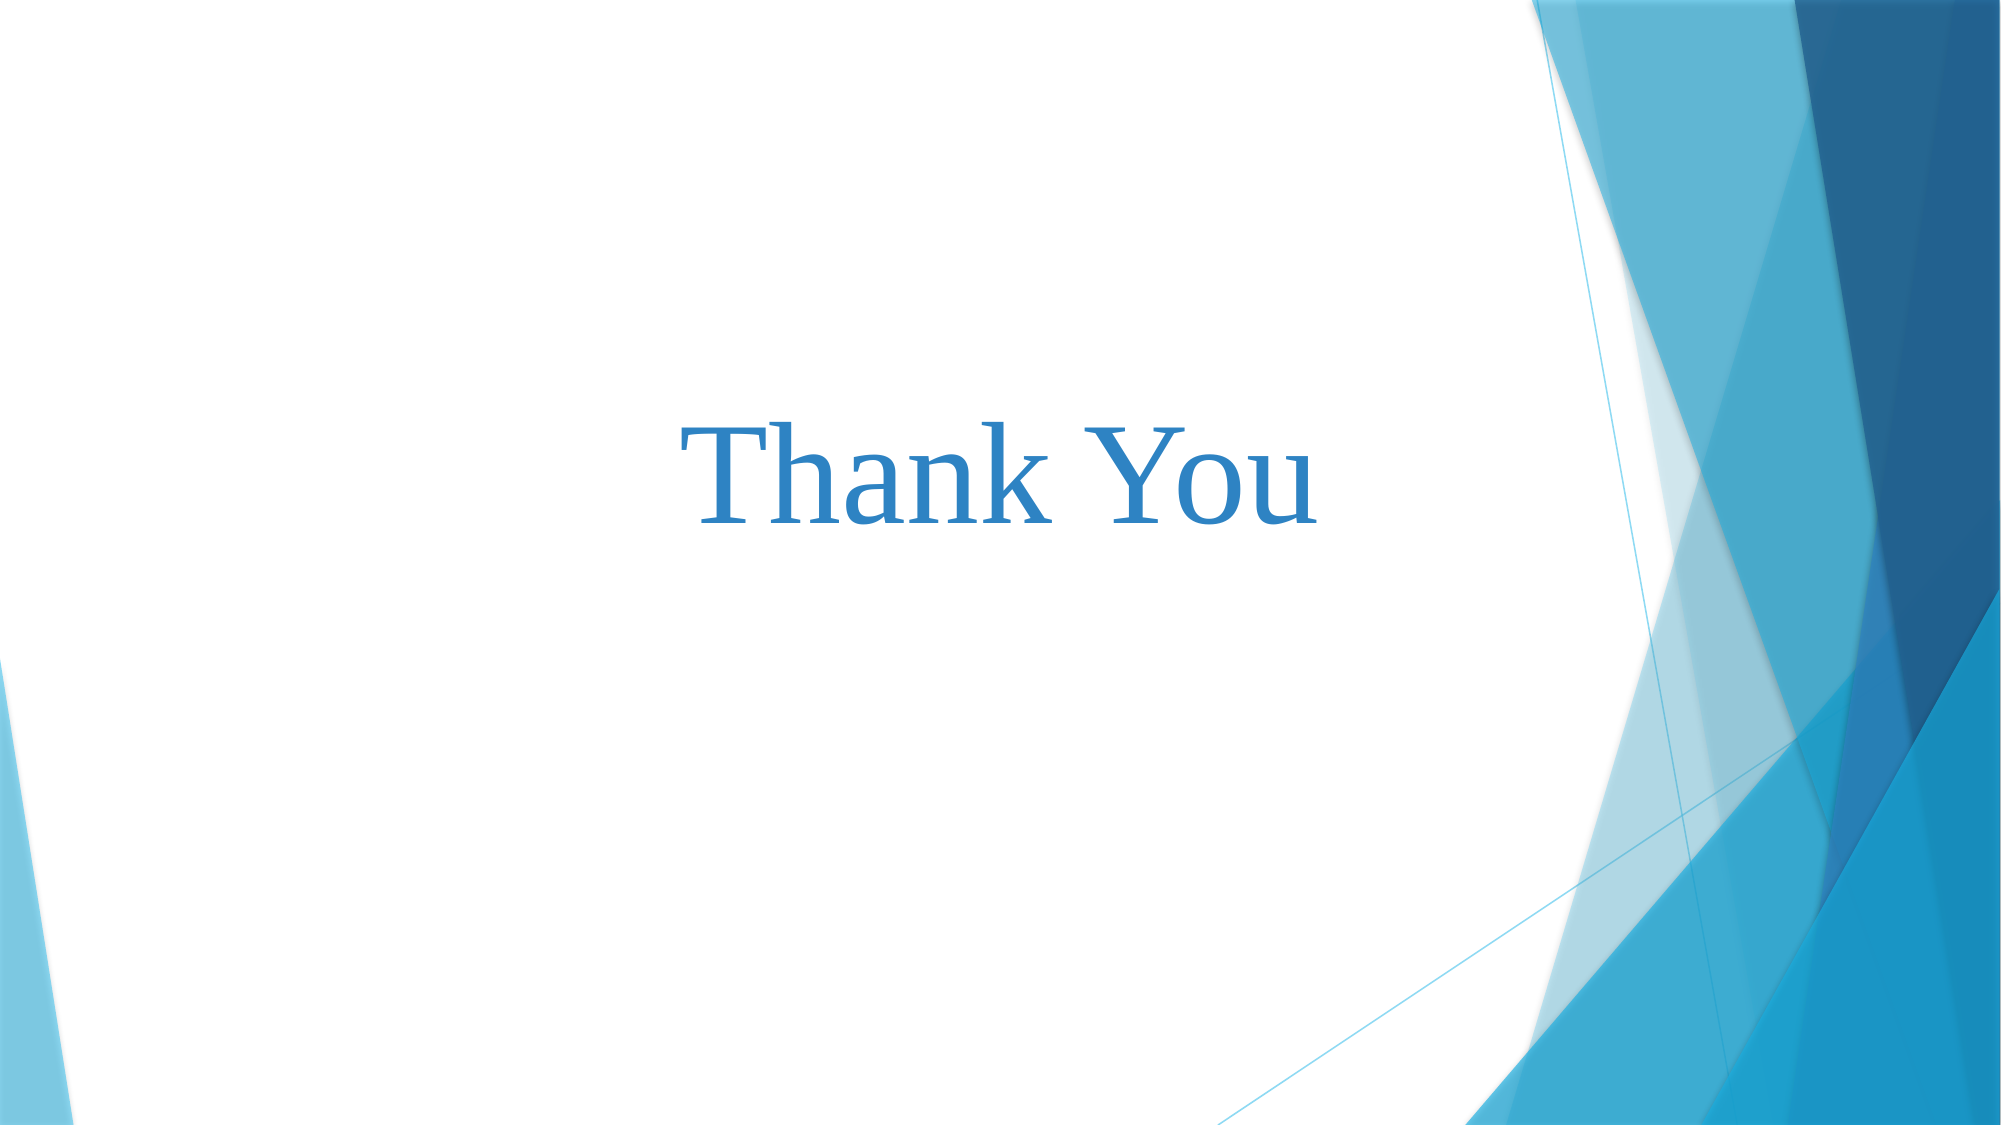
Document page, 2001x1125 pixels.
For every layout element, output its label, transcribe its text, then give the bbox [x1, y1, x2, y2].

text_box Thank You [554, 370, 1446, 561]
